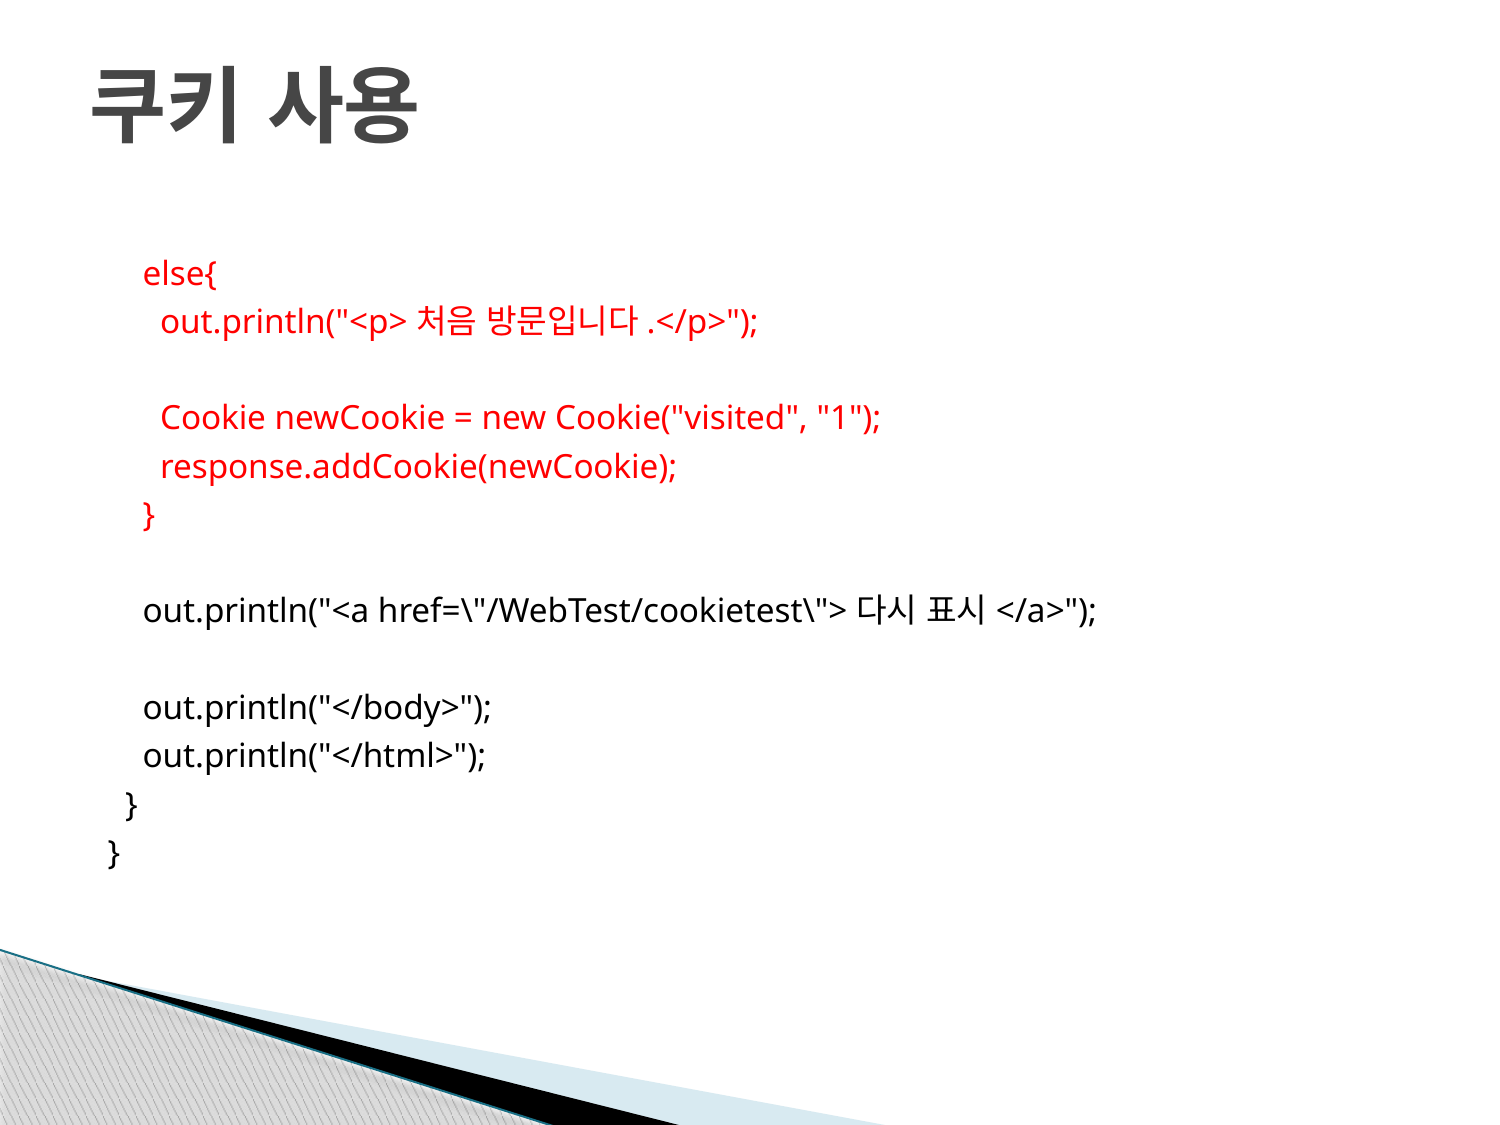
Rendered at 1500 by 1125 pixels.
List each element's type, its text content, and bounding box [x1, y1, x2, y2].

title 쿠키 사용 [75, 45, 1425, 161]
list else{ out.println("<p>처음 방문입니다.</p>"); Cookie newCookie = new Cookie("visited", "1"); response.addCookie(newCookie); } out.println("<a href=\"/WebTest/cookietest\">다시 표시</a>"); out.println("</body>"); out.println("</html>"); } } [75, 196, 1425, 1071]
